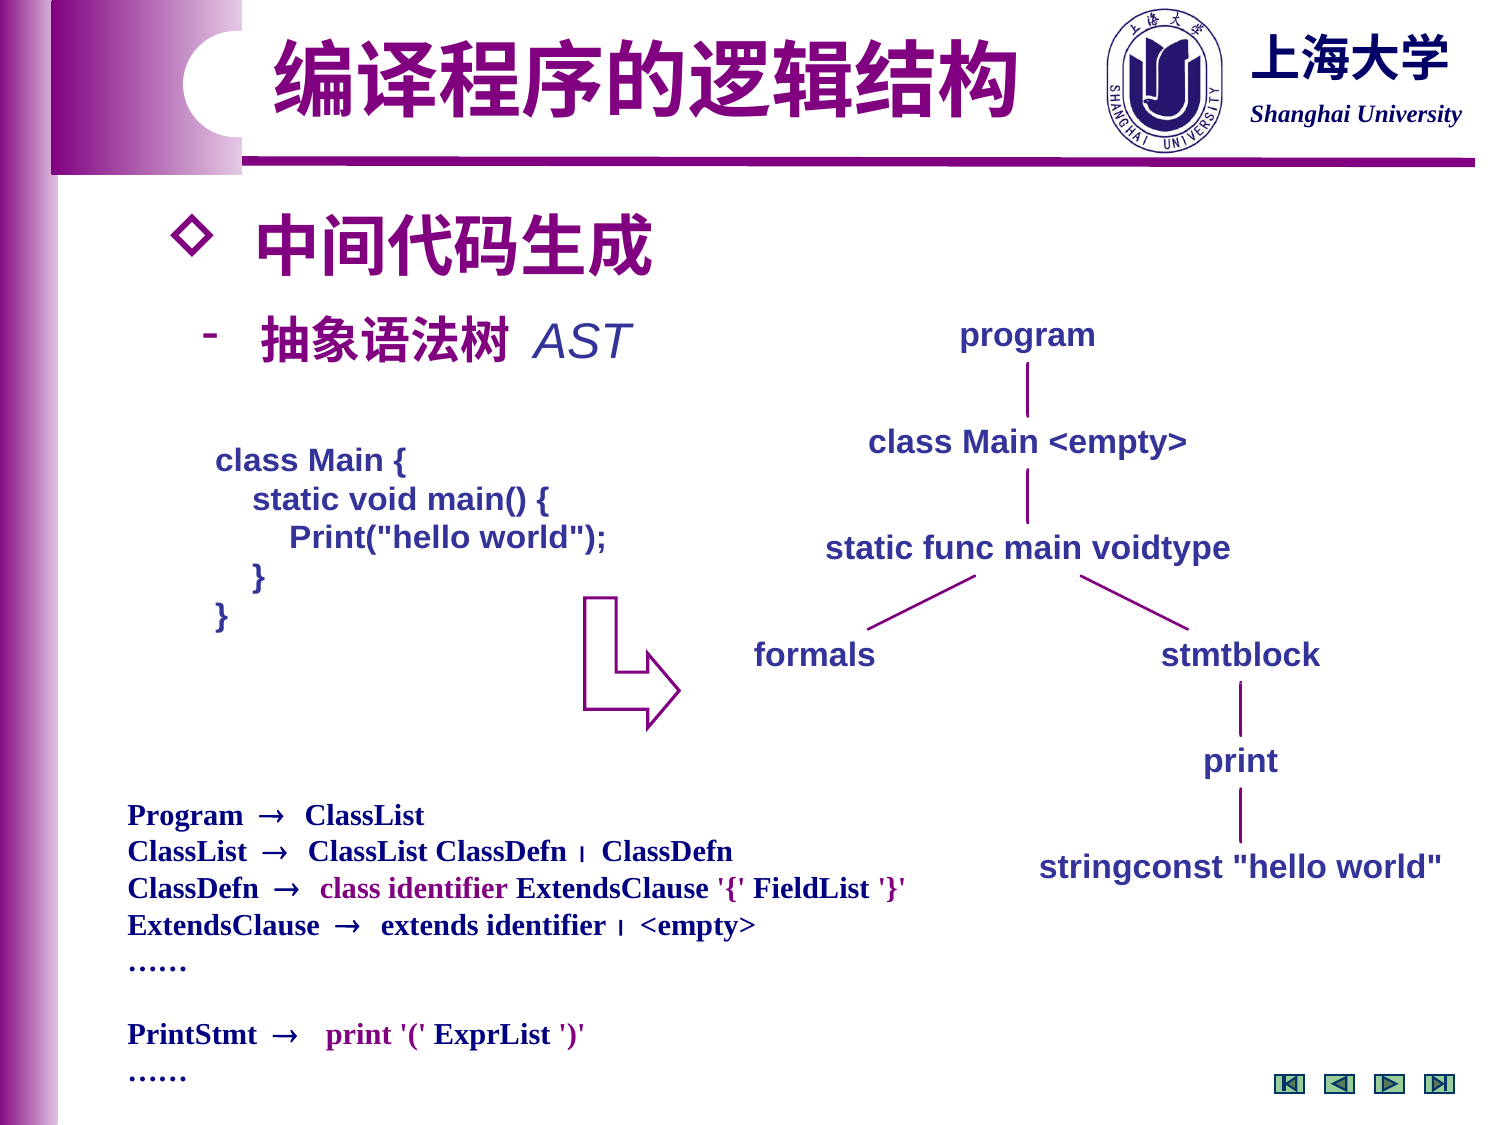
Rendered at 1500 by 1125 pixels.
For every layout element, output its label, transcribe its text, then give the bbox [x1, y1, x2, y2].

text_box [584, 677, 680, 728]
text_box [1324, 1074, 1355, 1093]
text_box [1274, 1074, 1305, 1093]
text_box 中间代码生成 抽象语法树 AST [147, 196, 1400, 377]
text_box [749, 306, 1448, 894]
text_box 编译程序的逻辑结构 [248, 31, 1046, 136]
text_box [1424, 1074, 1455, 1093]
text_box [194, 409, 680, 669]
text_box [1374, 1074, 1405, 1093]
picture [1104, 7, 1225, 154]
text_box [123, 789, 911, 1095]
